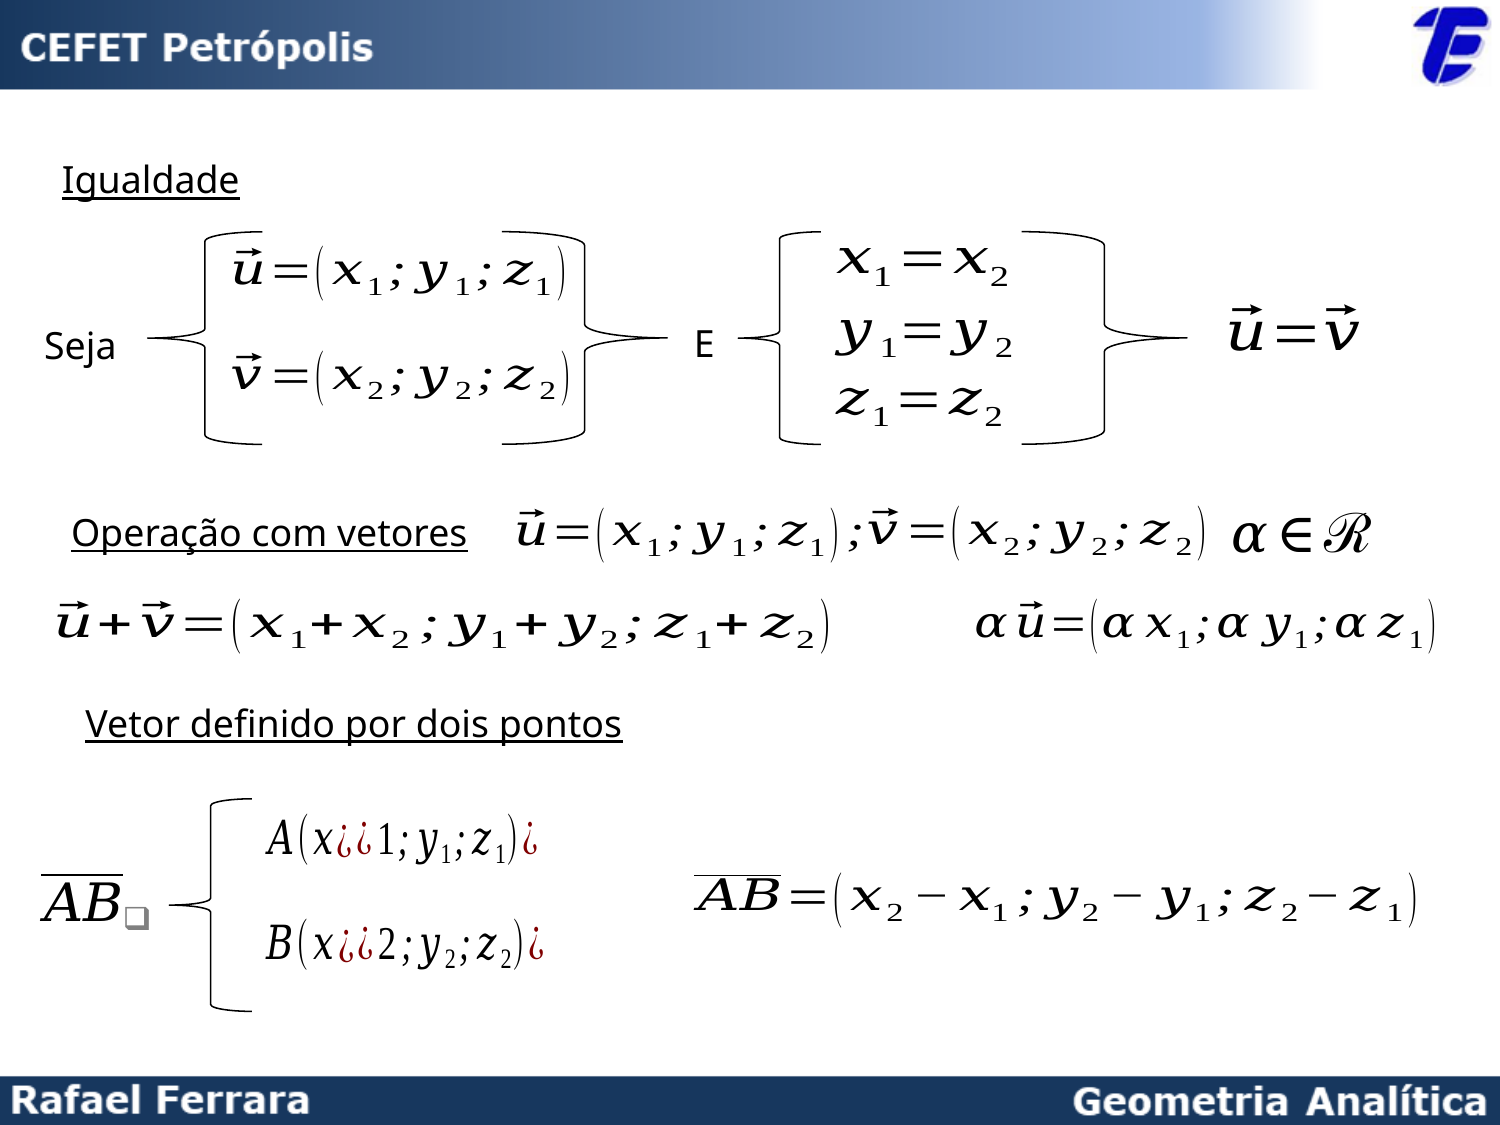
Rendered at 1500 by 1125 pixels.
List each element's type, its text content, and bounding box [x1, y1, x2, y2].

text_box Vetor definido por dois pontos [70, 692, 638, 753]
text_box [501, 230, 669, 445]
text_box [146, 231, 263, 446]
text_box E [679, 312, 739, 373]
text_box Operação com vetores [56, 501, 483, 562]
text_box [1021, 230, 1188, 445]
picture [0, 0, 1500, 1125]
text_box Seja [29, 314, 172, 375]
text_box [168, 798, 252, 1013]
text_box [737, 231, 821, 446]
text_box Igualdade [47, 148, 255, 209]
